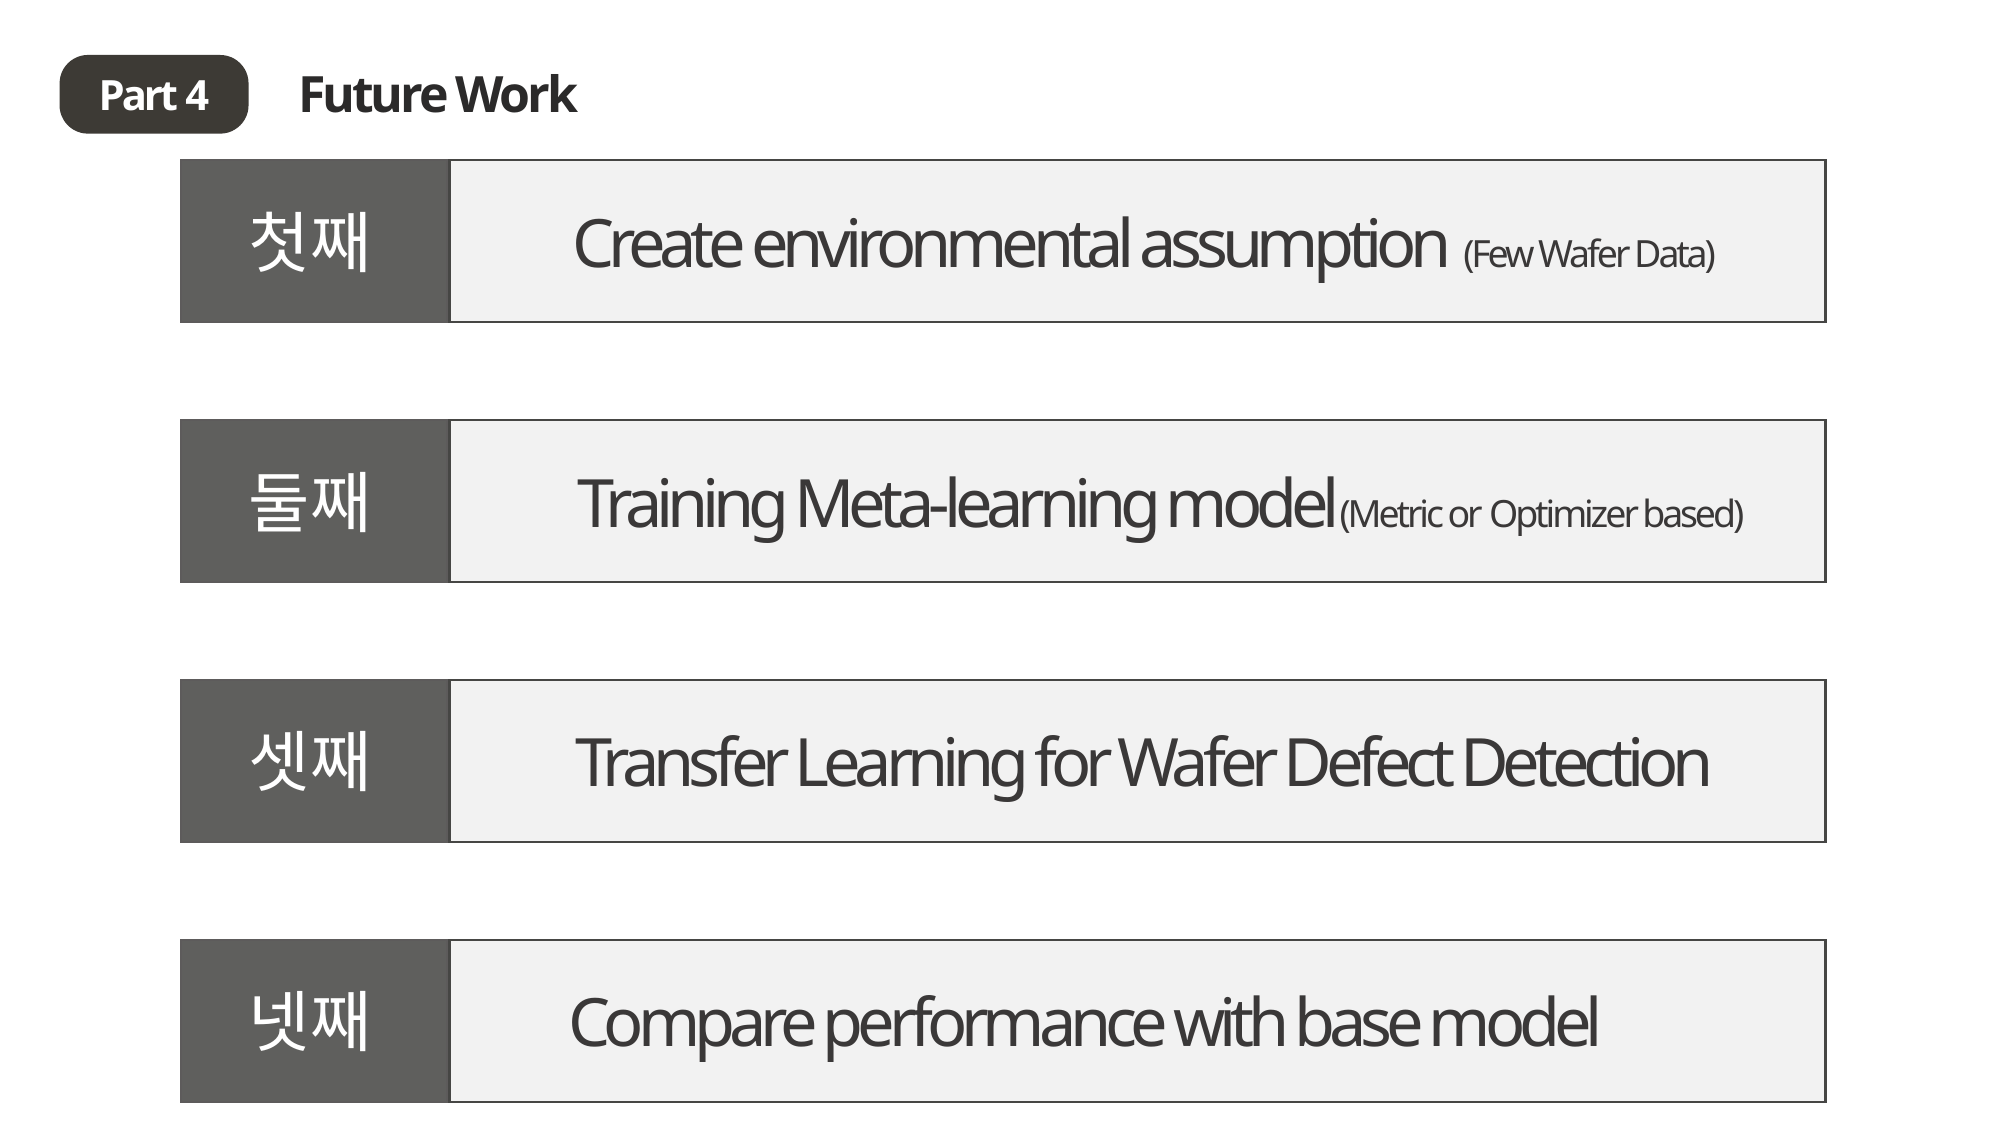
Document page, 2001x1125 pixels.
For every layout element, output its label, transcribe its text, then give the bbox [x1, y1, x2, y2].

text_box [58, 53, 250, 135]
text_box Future Work [283, 54, 593, 130]
text_box [448, 679, 1827, 843]
text_box 첫째 [234, 192, 387, 288]
text_box [180, 419, 448, 583]
text_box [448, 159, 1827, 323]
text_box 셋째 [234, 712, 387, 808]
text_box Compare performance with base model [553, 972, 1618, 1068]
text_box 넷째 [234, 972, 387, 1068]
text_box Training Meta-learning model(Metric or Optimizer based) [562, 452, 1760, 548]
text_box [180, 159, 448, 323]
text_box [180, 679, 448, 843]
text_box Create environmental assumption (Few Wafer Data) [557, 192, 1731, 288]
text_box [448, 939, 1827, 1103]
text_box Transfer Learning for Wafer Defect Detection [560, 712, 1729, 808]
text_box 둘째 [234, 452, 387, 548]
text_box [180, 939, 448, 1103]
text_box Part 4 [84, 61, 225, 127]
text_box [448, 419, 1827, 583]
